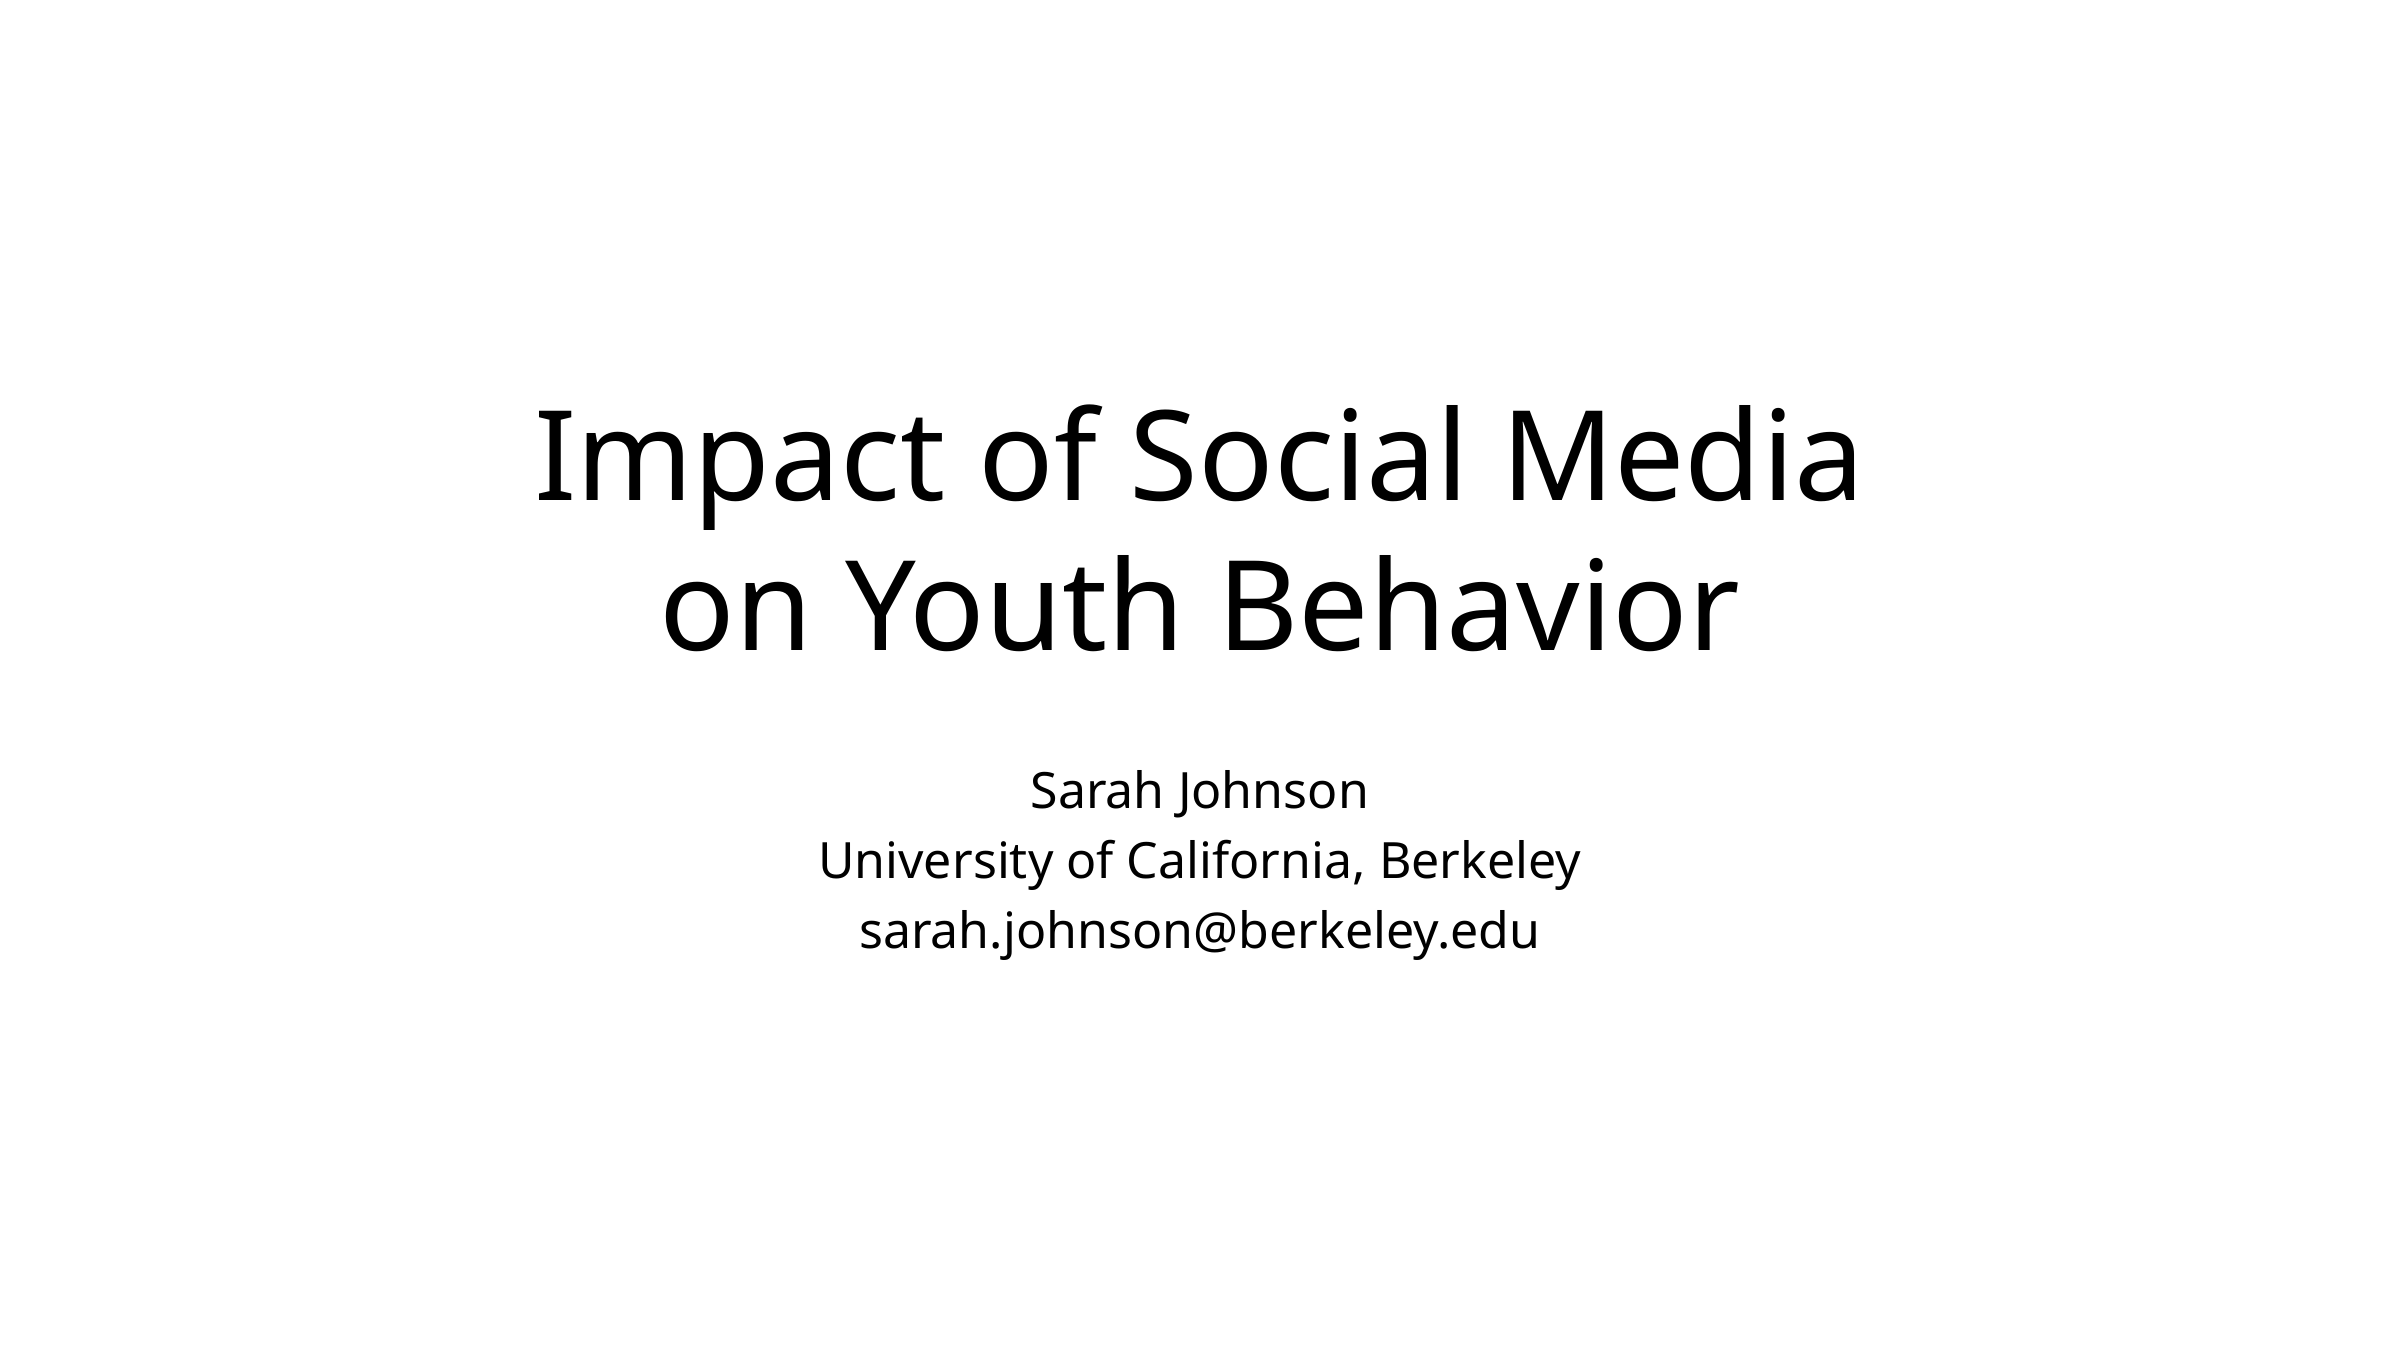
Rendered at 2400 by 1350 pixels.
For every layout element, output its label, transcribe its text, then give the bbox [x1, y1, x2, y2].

subtitle Sarah Johnson University of California, Berkeley sarah.johnson@berkeley.edu [450, 750, 1950, 1023]
title Impact of Social Media on Youth Behavior [450, 329, 1950, 721]
